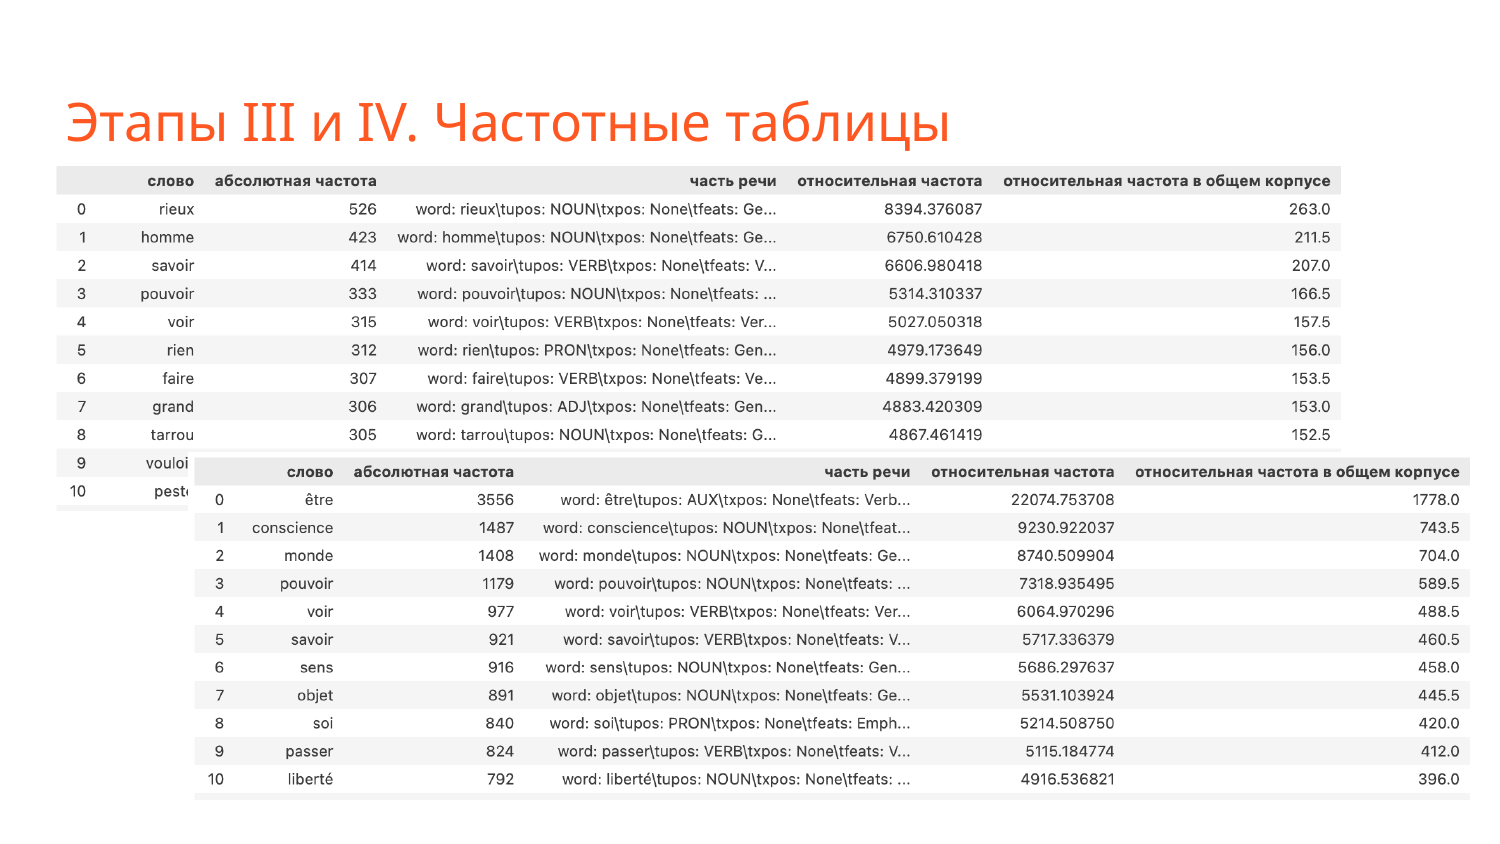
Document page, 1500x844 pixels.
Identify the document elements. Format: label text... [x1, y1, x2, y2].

title Этапы III и IV. Частотные таблицы [51, 72, 1449, 167]
picture [50, 166, 1480, 800]
